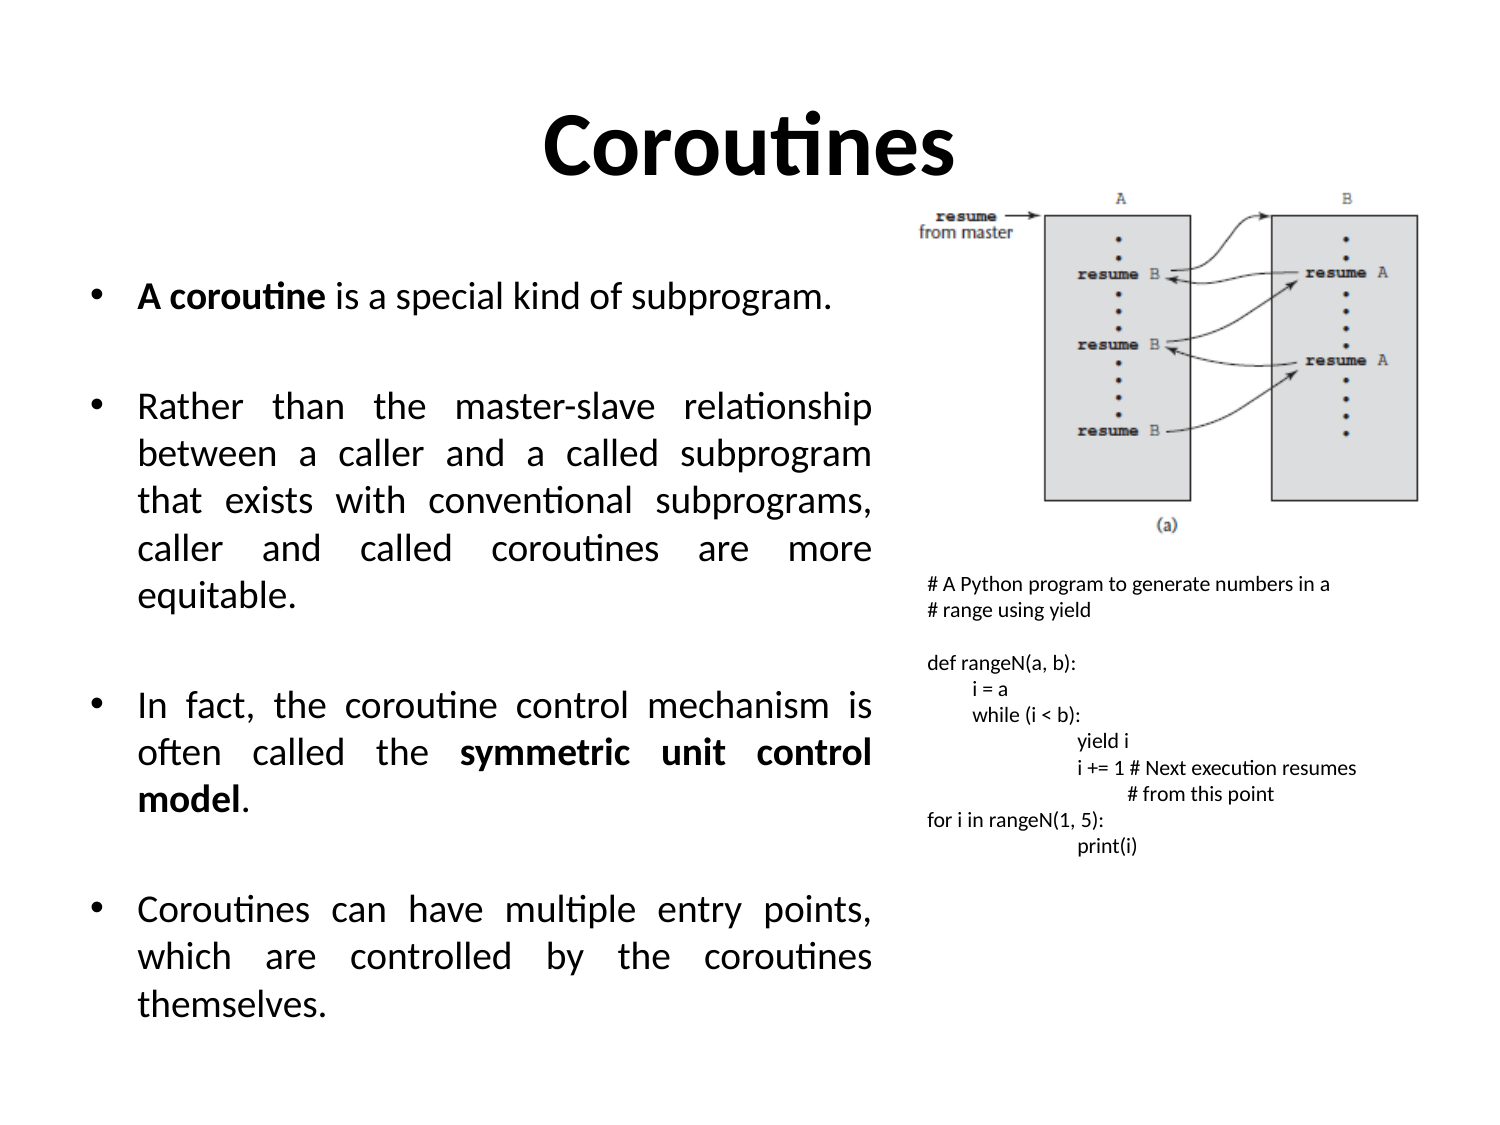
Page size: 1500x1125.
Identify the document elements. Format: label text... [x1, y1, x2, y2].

picture [902, 187, 1445, 544]
list A coroutine is a special kind of subprogram. Rather than the master-slave relationship between a caller and a called subprogram that exists with conventional subprograms, caller and called coroutines are more equitable. In fact, the coroutine control mechanism is often called the symmetric unit control model. Coroutines can have multiple entry points, which are controlled by the coroutines themselves. [75, 262, 888, 1050]
title Coroutines [75, 45, 1425, 233]
text_box # A Python program to generate numbers in a # range using yield def rangeN(a, b): i = a while (i < b): yield i i += 1 # Next execution resumes # from this point for i in rangeN(1, 5): print(i) [912, 562, 1445, 866]
